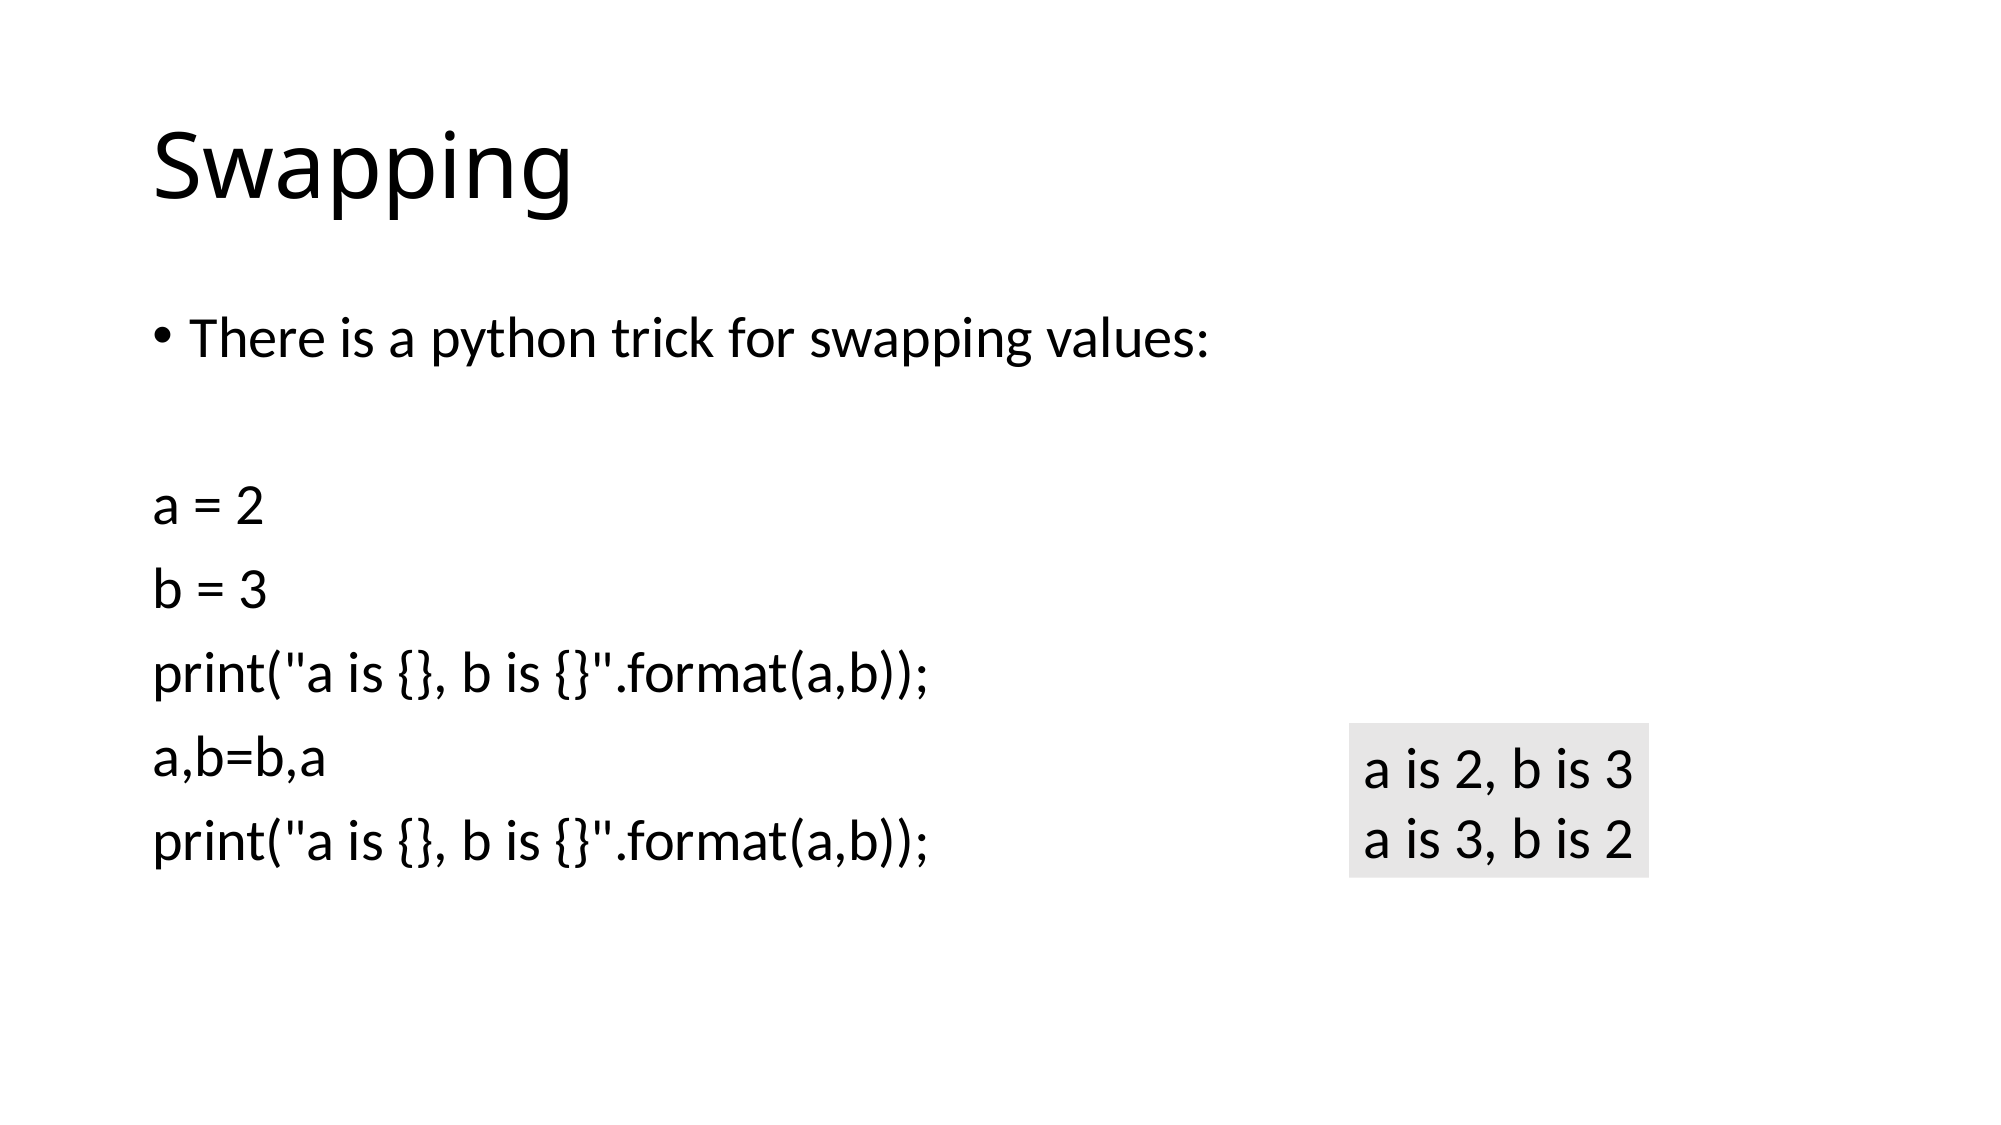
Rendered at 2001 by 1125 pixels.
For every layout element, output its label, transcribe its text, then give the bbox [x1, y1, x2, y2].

text_box a is 2, b is 3 a is 3, b is 2 [1349, 723, 1649, 878]
list There is a python trick for swapping values: a = 2 b = 3 print("a is {}, b is {}".format(a,b)); a,b=b,a print("a is {}, b is {}".format(a,b)); [137, 299, 1863, 1014]
title Swapping [137, 59, 1863, 278]
